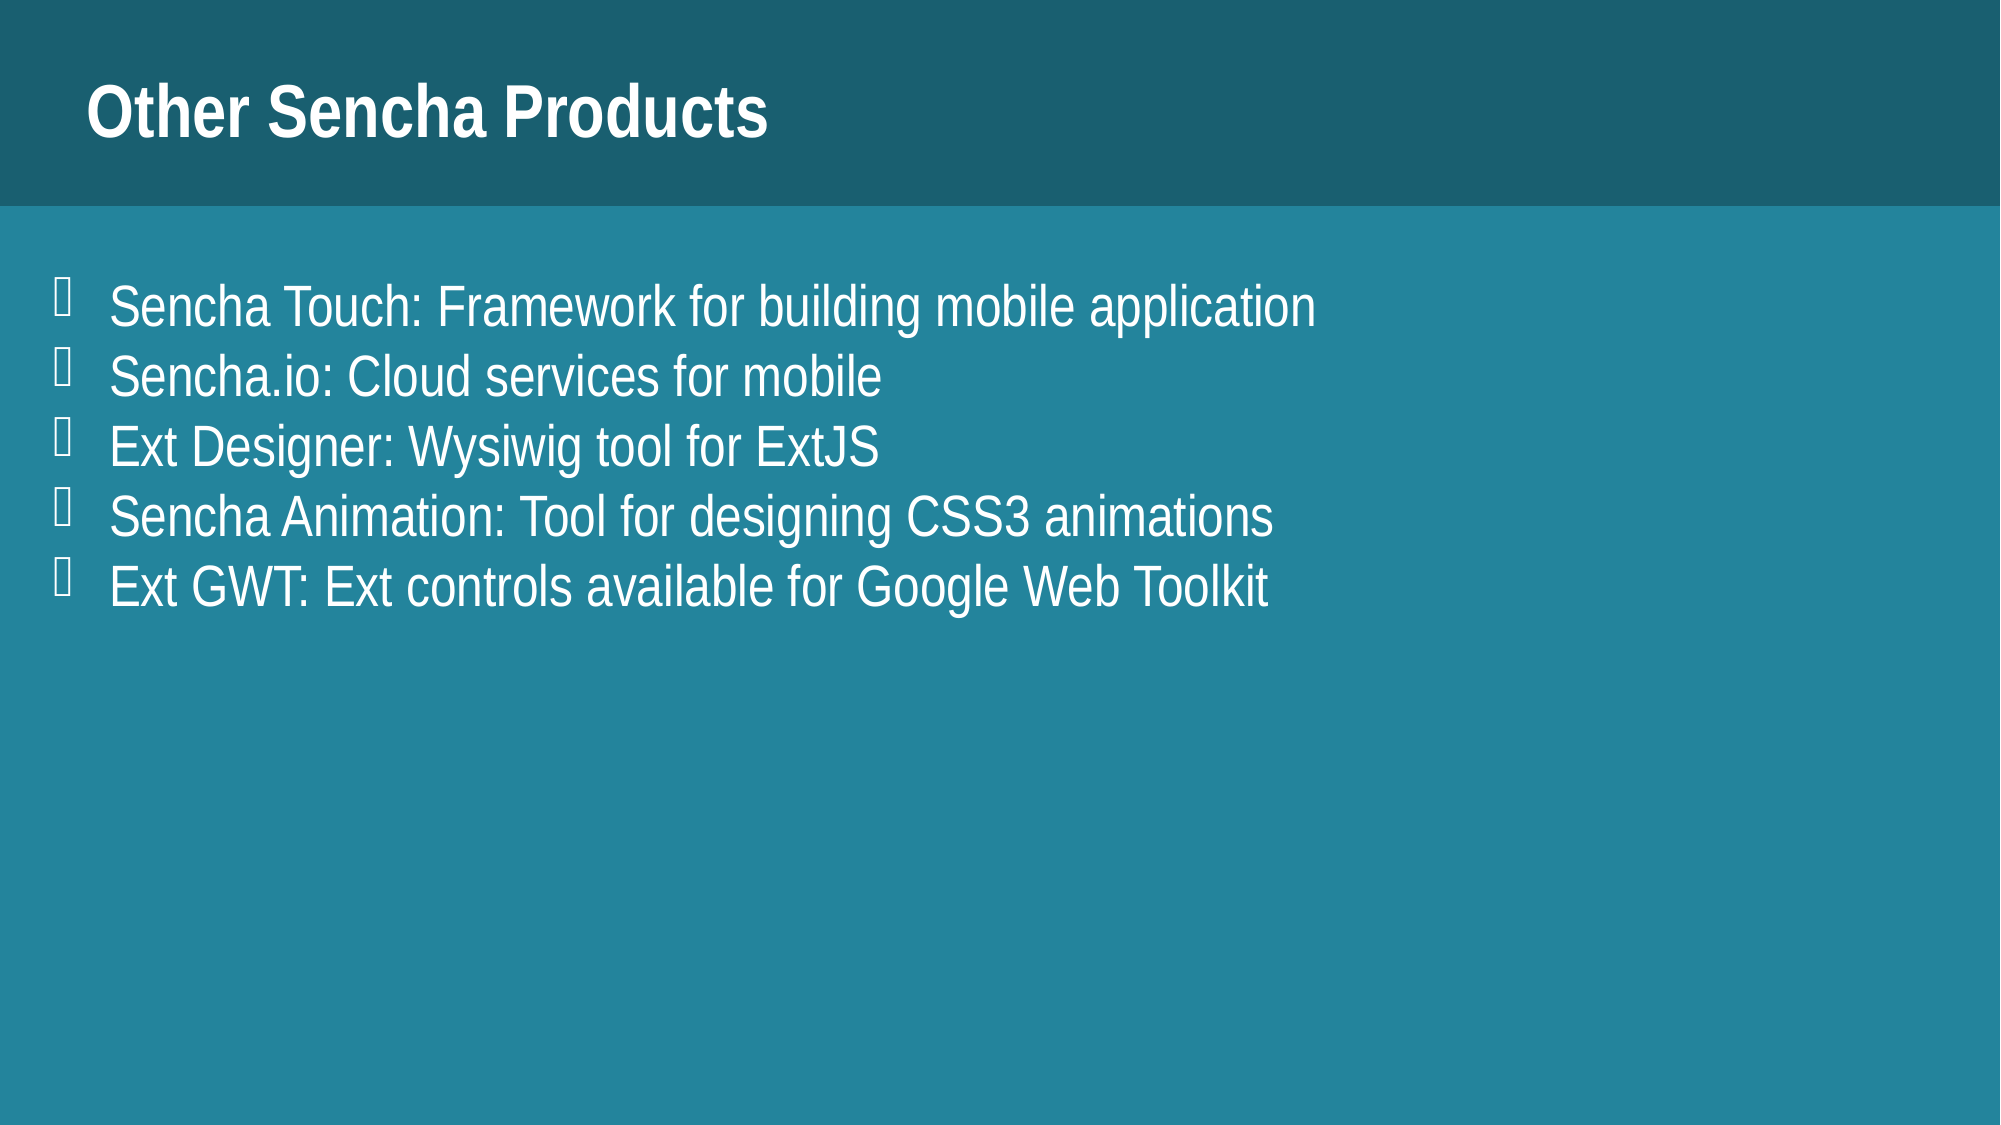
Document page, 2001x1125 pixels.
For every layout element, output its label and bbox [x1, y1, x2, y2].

picture [0, 206, 2000, 1125]
list [0, 0, 2000, 206]
